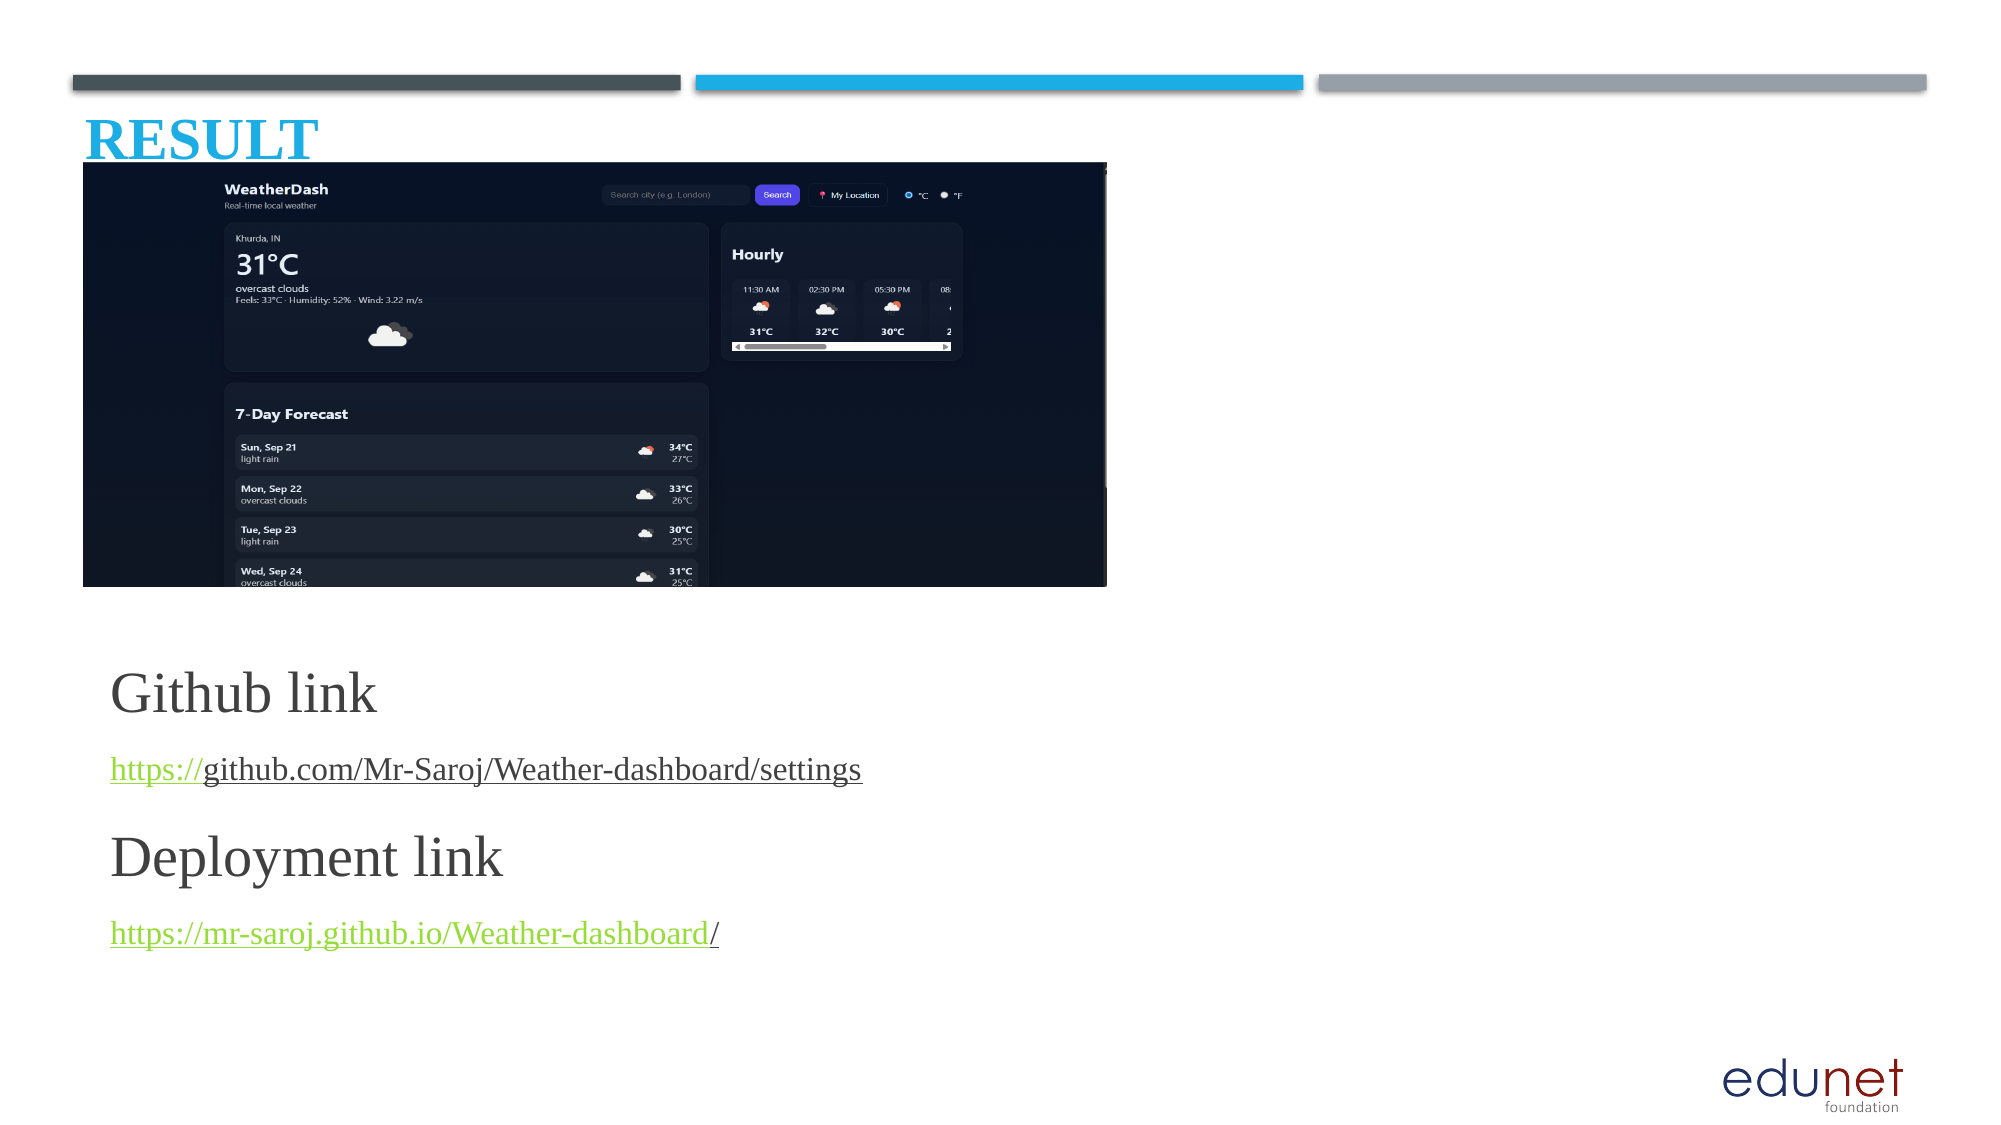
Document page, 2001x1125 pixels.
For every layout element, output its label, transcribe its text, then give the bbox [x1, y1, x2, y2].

title Result [70, 91, 1881, 179]
list Github link https://github.com/Mr-Saroj/Weather-dashboard/settings Deployment link https://mr-saroj.github.io/Weather-dashboard/ [95, 618, 1905, 981]
picture [82, 162, 1108, 588]
picture [1719, 1056, 1905, 1116]
